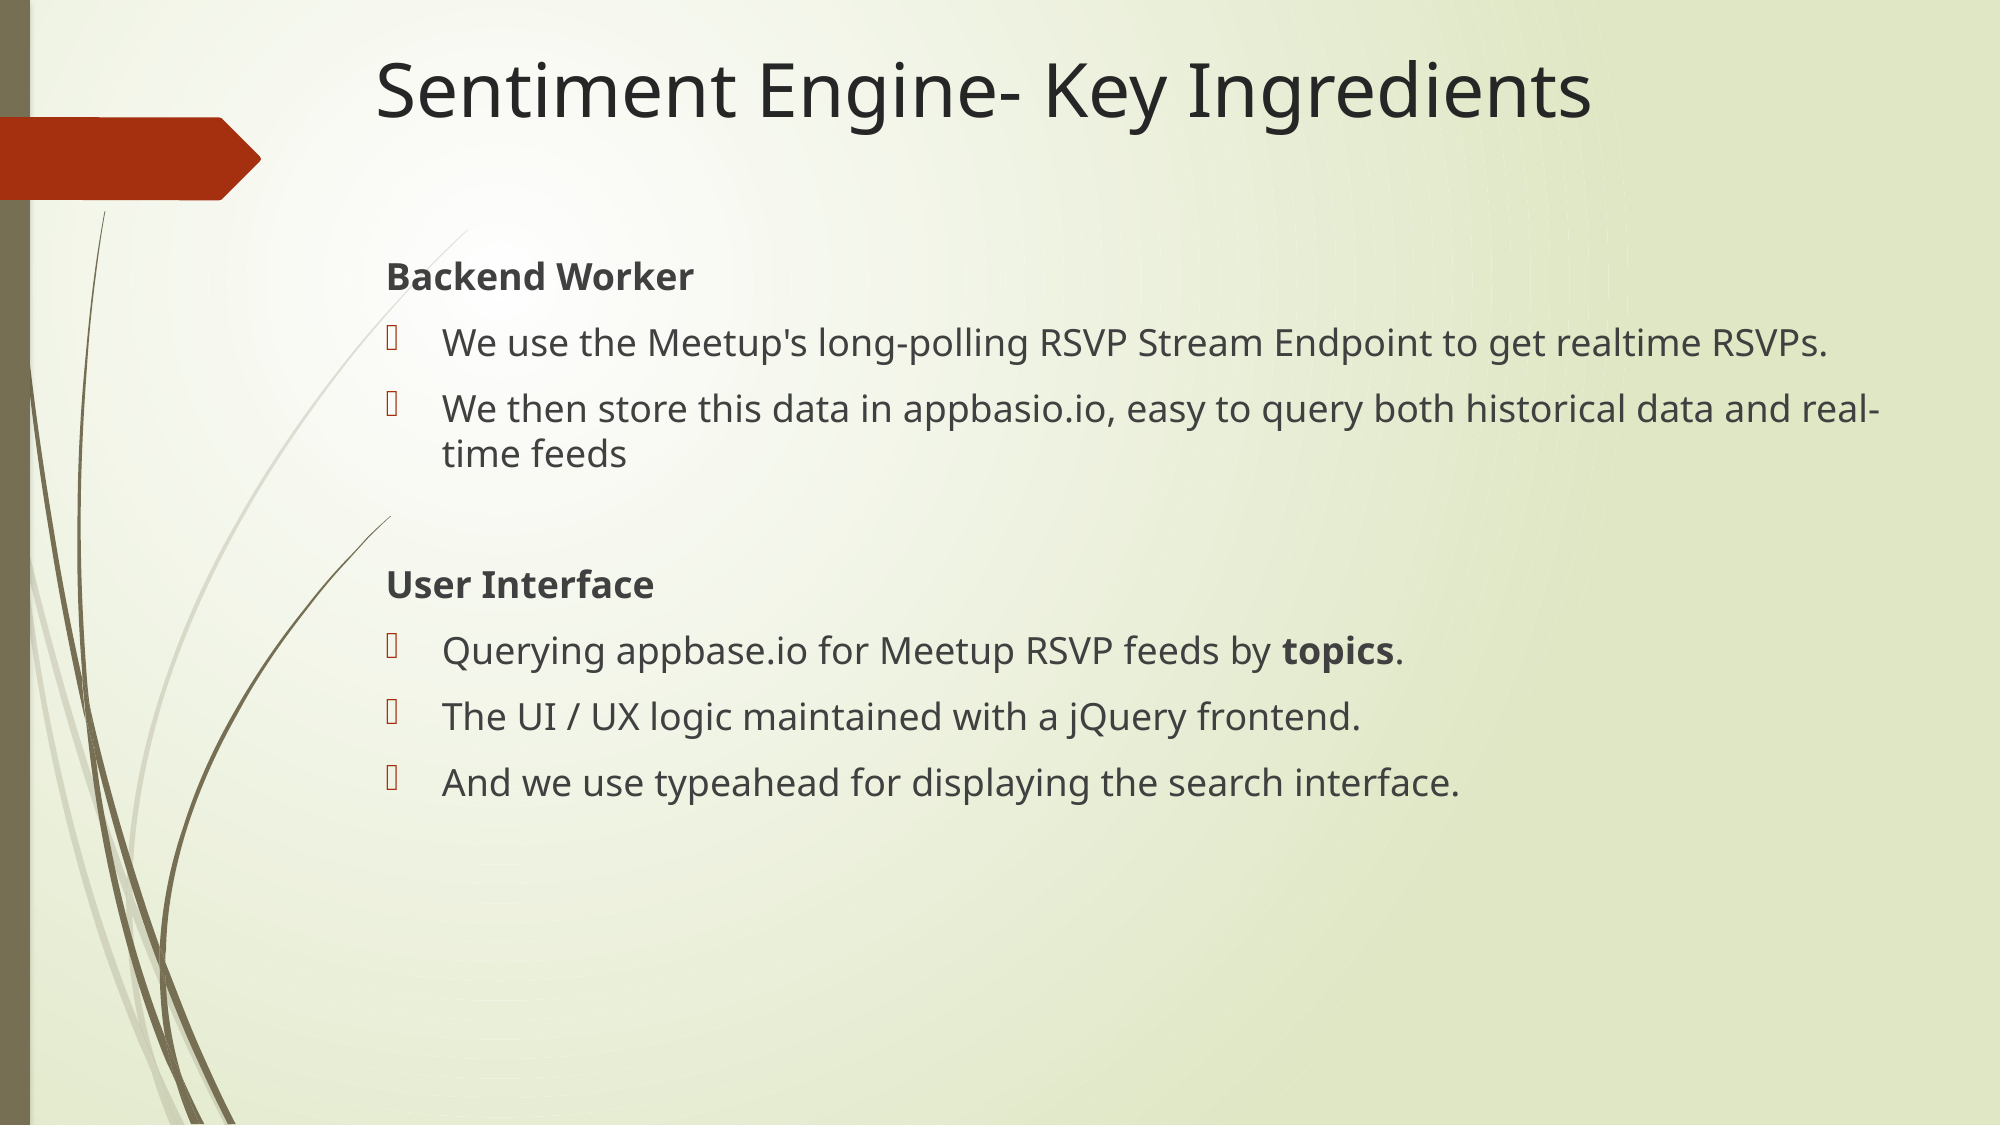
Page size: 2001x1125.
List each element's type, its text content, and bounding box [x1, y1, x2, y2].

list Backend Worker We use the Meetup's long-polling RSVP Stream Endpoint to get realtime RSVPs. We then store this data in appbasio.io, easy to query both historical data and real-time feeds User Interface Querying appbase.io for Meetup RSVP feeds by topics. The UI / UX logic maintained with a jQuery frontend. And we use typeahead for displaying the search interface. [370, 245, 1954, 1006]
title Sentiment Engine- Key Ingredients [254, 35, 1717, 246]
